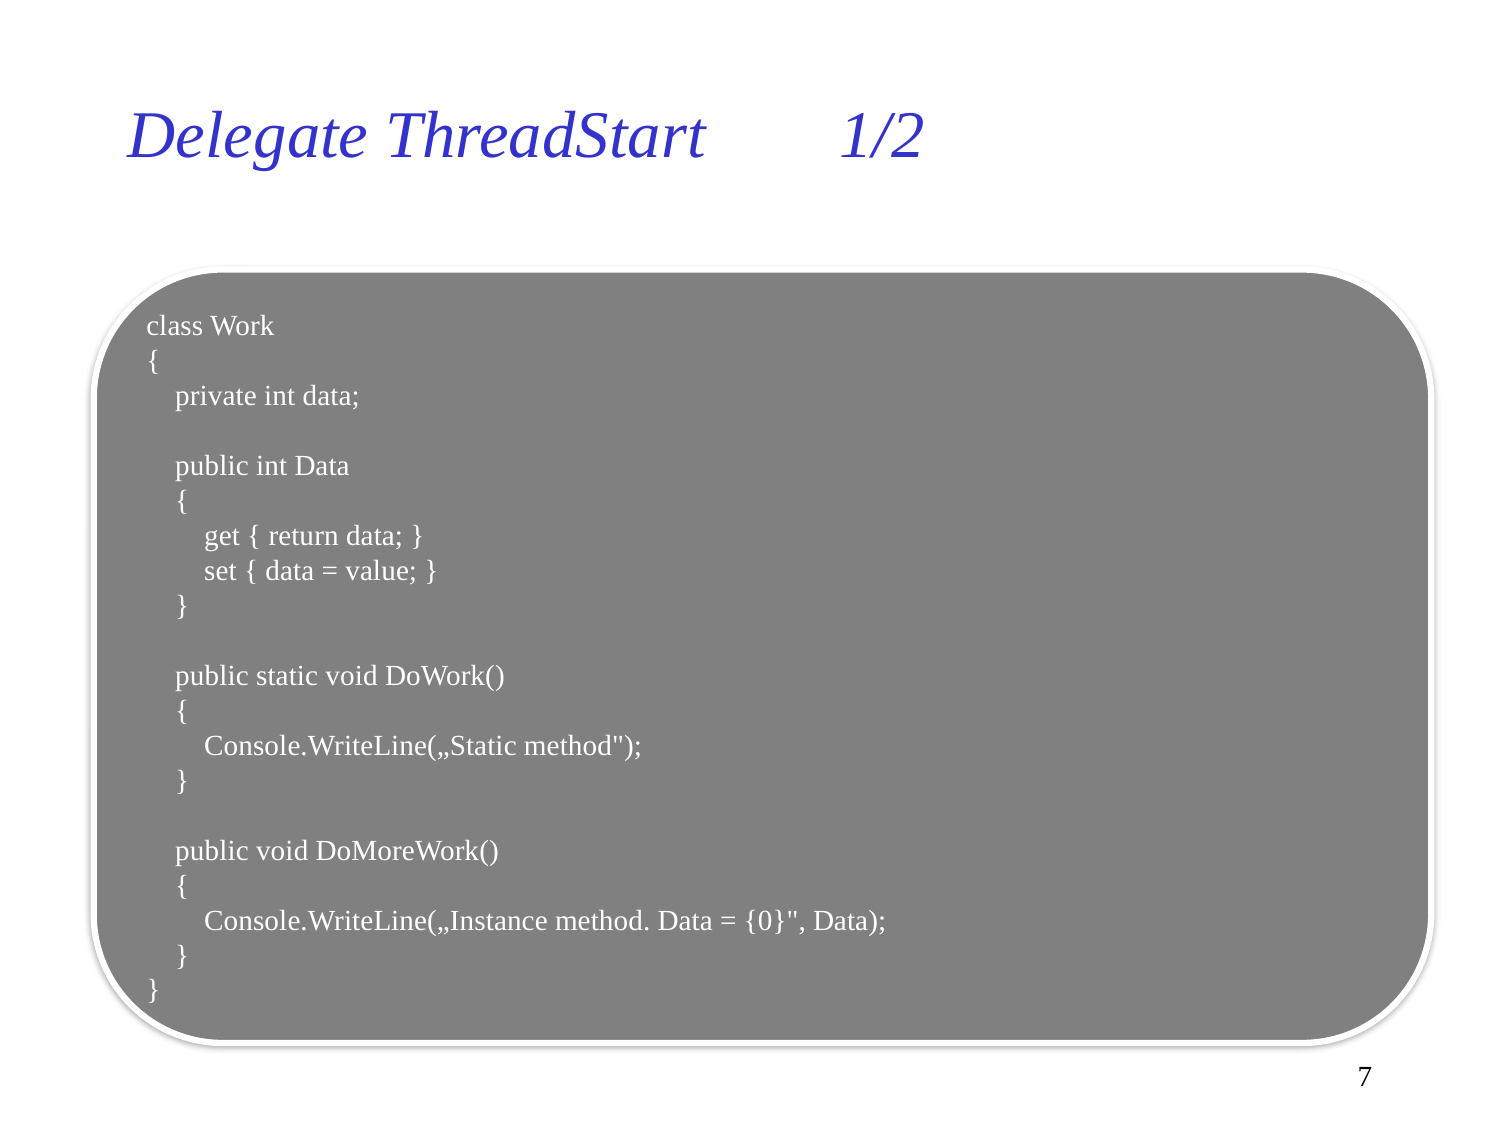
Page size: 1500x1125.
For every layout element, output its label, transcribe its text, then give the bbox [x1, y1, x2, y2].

text_box class Work { private int data; public int Data { get { return data; } set { data = value; } } public static void DoWork() { Console.WriteLine(„Static method"); } public void DoMoreWork() { Console.WriteLine(„Instance method. Data = {0}", Data); } } [90, 266, 1435, 1047]
slide_number 7 [1074, 1050, 1388, 1100]
title Delegate ThreadStart 1/2 [112, 75, 1238, 188]
